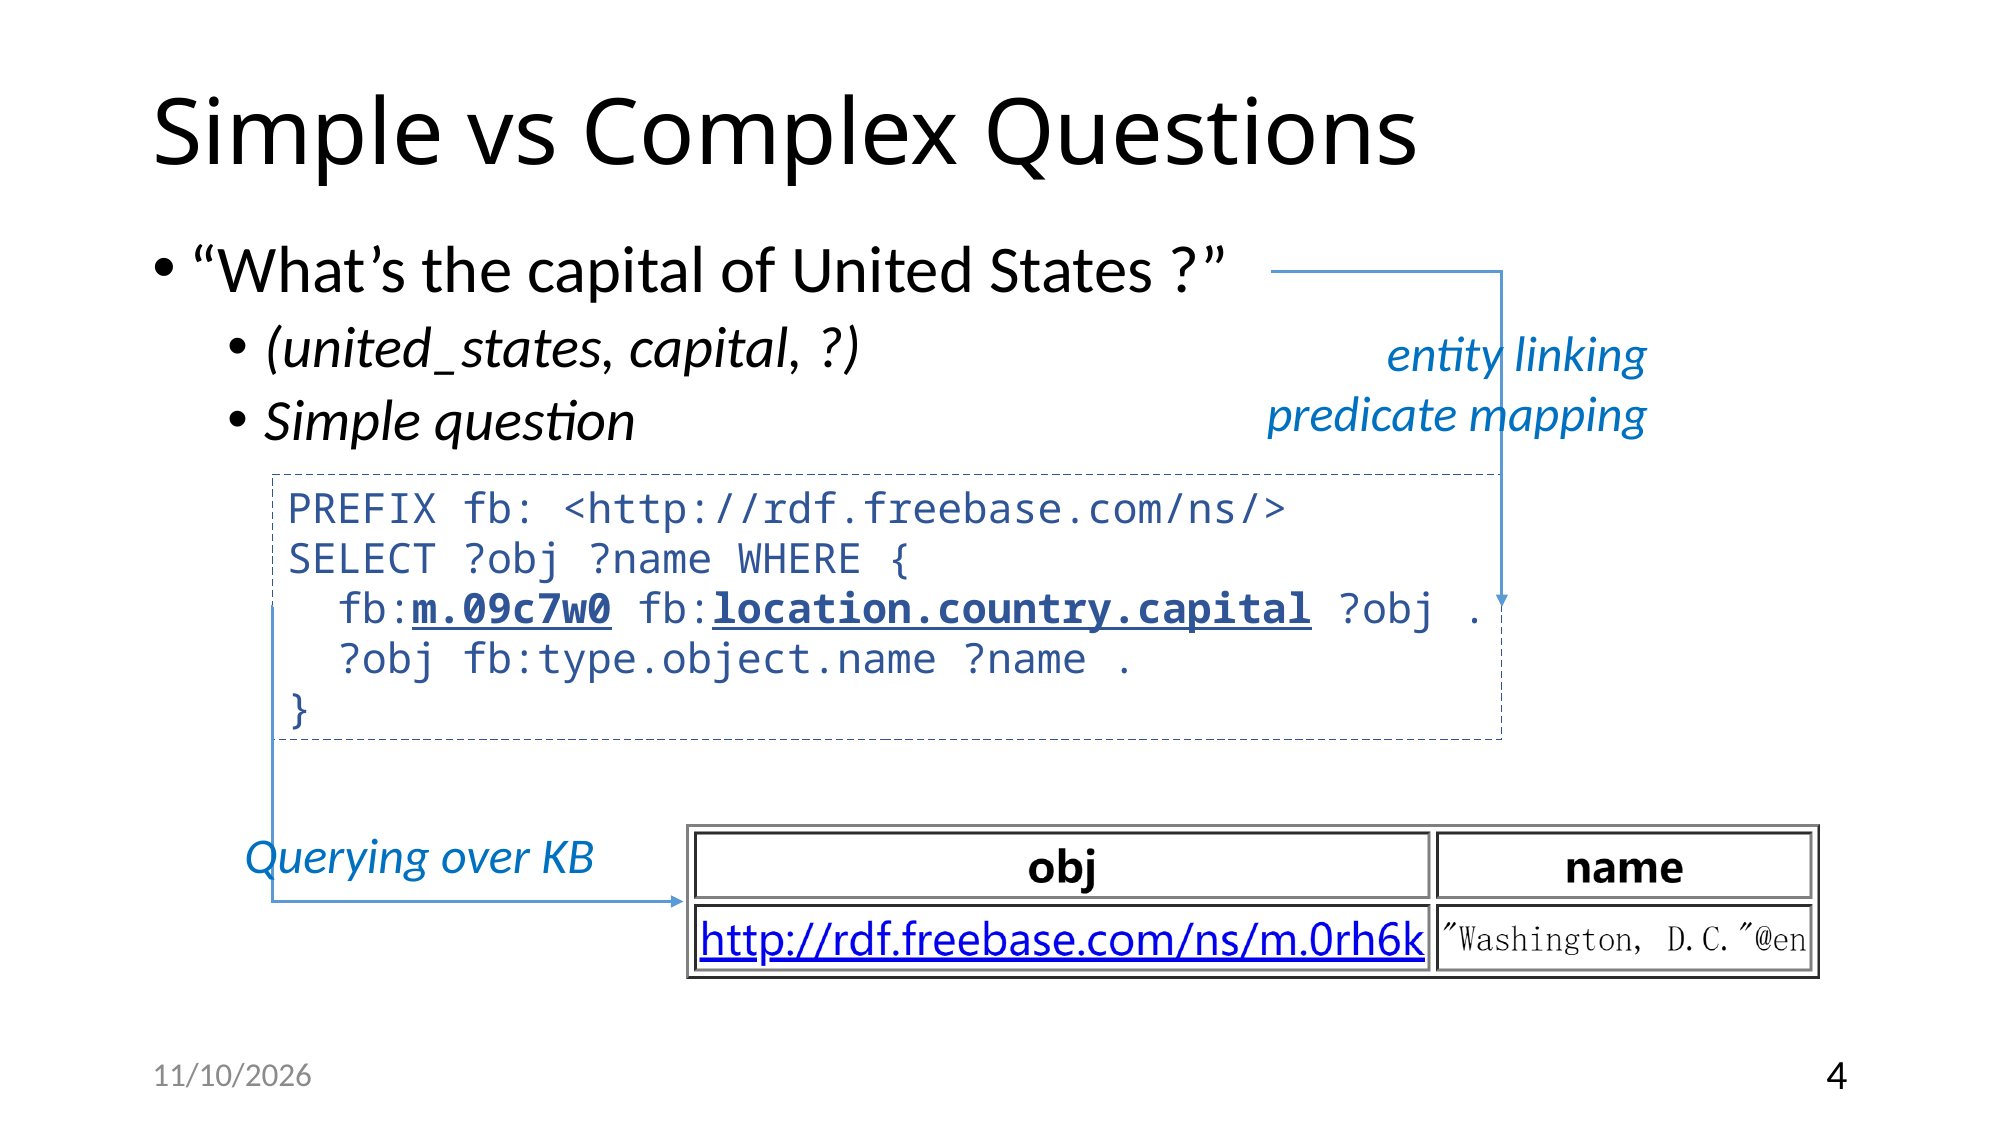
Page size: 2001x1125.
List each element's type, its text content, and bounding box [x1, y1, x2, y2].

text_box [1195, 346, 1533, 534]
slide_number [137, 1042, 588, 1103]
text_box PREFIX fb: <http://rdf.freebase.com/ns/> SELECT ?obj ?name WHERE { fb:m.09c7w0 fb:location.country.capital ?obj . ?obj fb:type.object.name ?name . } [272, 474, 1502, 740]
title Simple vs Complex Questions [137, 59, 1863, 211]
slide_number 4 [1412, 1042, 1863, 1103]
list “What’s the capital of United States ?” (united_states, capital, ?) Simple question [137, 227, 1863, 475]
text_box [316, 608, 684, 902]
text_box Querying over KB [229, 816, 316, 892]
picture [683, 821, 1820, 982]
text_box entity linking predicate mapping [1251, 313, 1664, 449]
